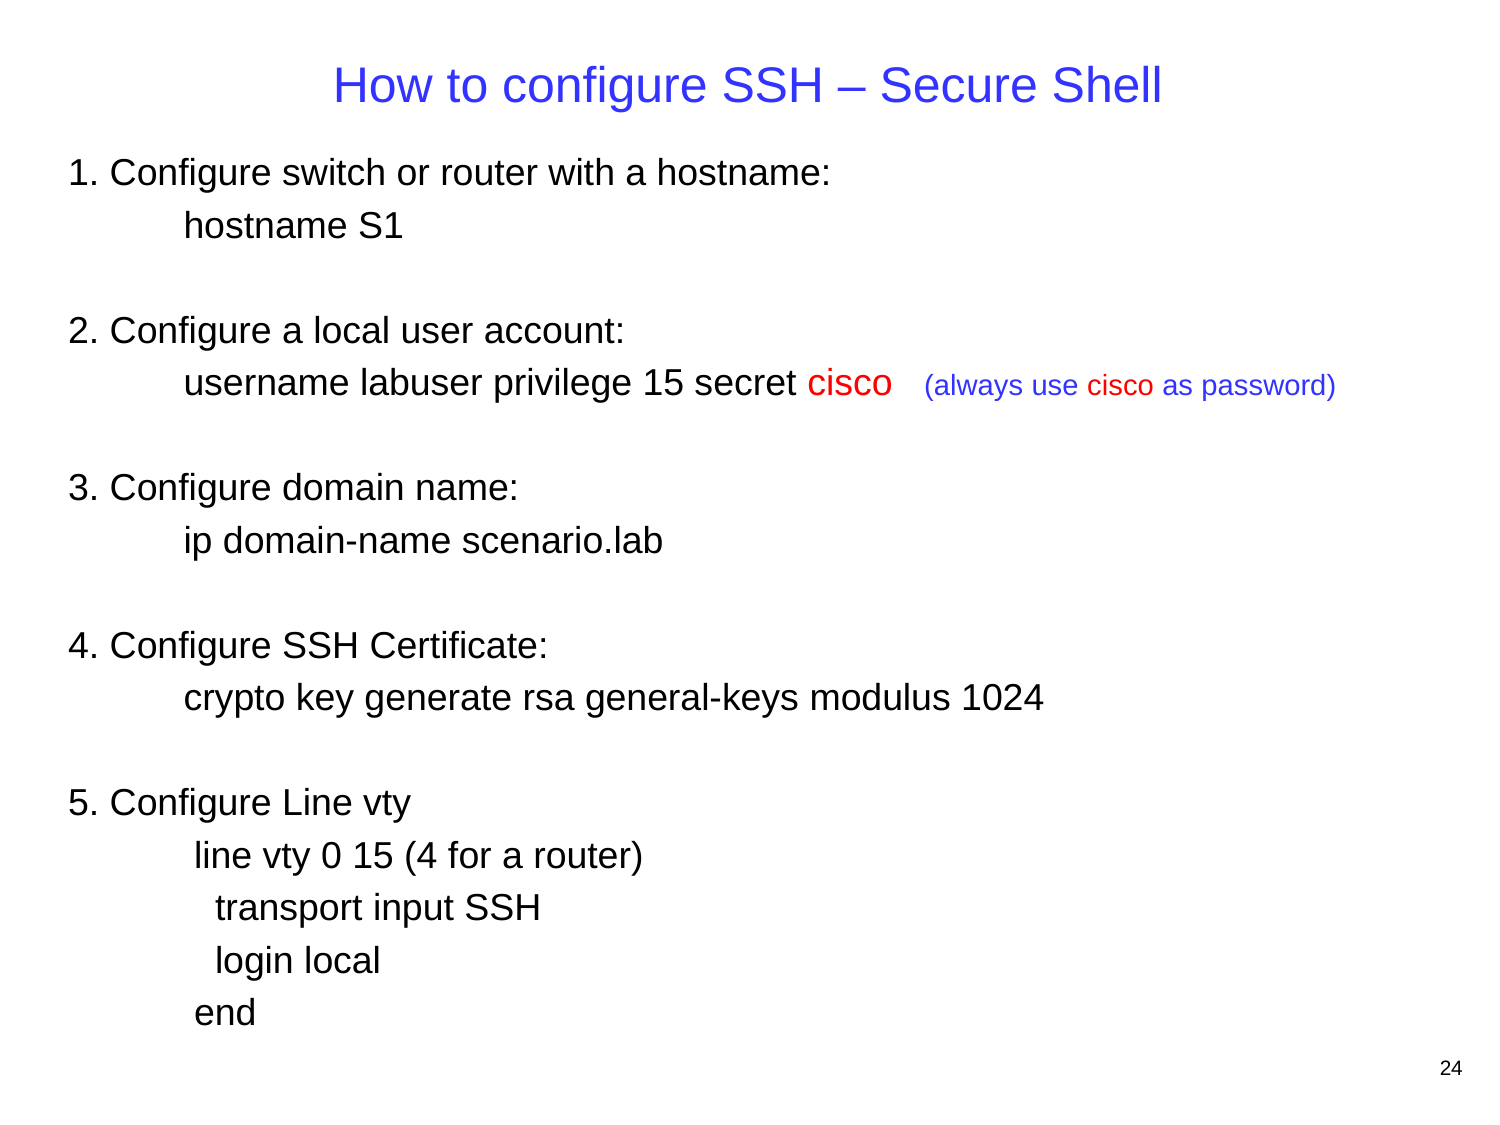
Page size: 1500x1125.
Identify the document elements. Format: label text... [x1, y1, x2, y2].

title How to configure SSH – Secure Shell [73, 30, 1424, 135]
slide_number 24 [1422, 1046, 1479, 1095]
list 1. Configure switch or router with a hostname: hostname S1 2. Configure a local user account: username labuser privilege 15 secret cisco (always use cisco as password) 3. Configure domain name: ip domain-name scenario.lab 4. Configure SSH Certificate: crypto key generate rsa general-keys modulus 1024 5. Configure Line vty line vty 0 15 (4 for a router) transport input SSH login local end [53, 140, 1500, 1094]
